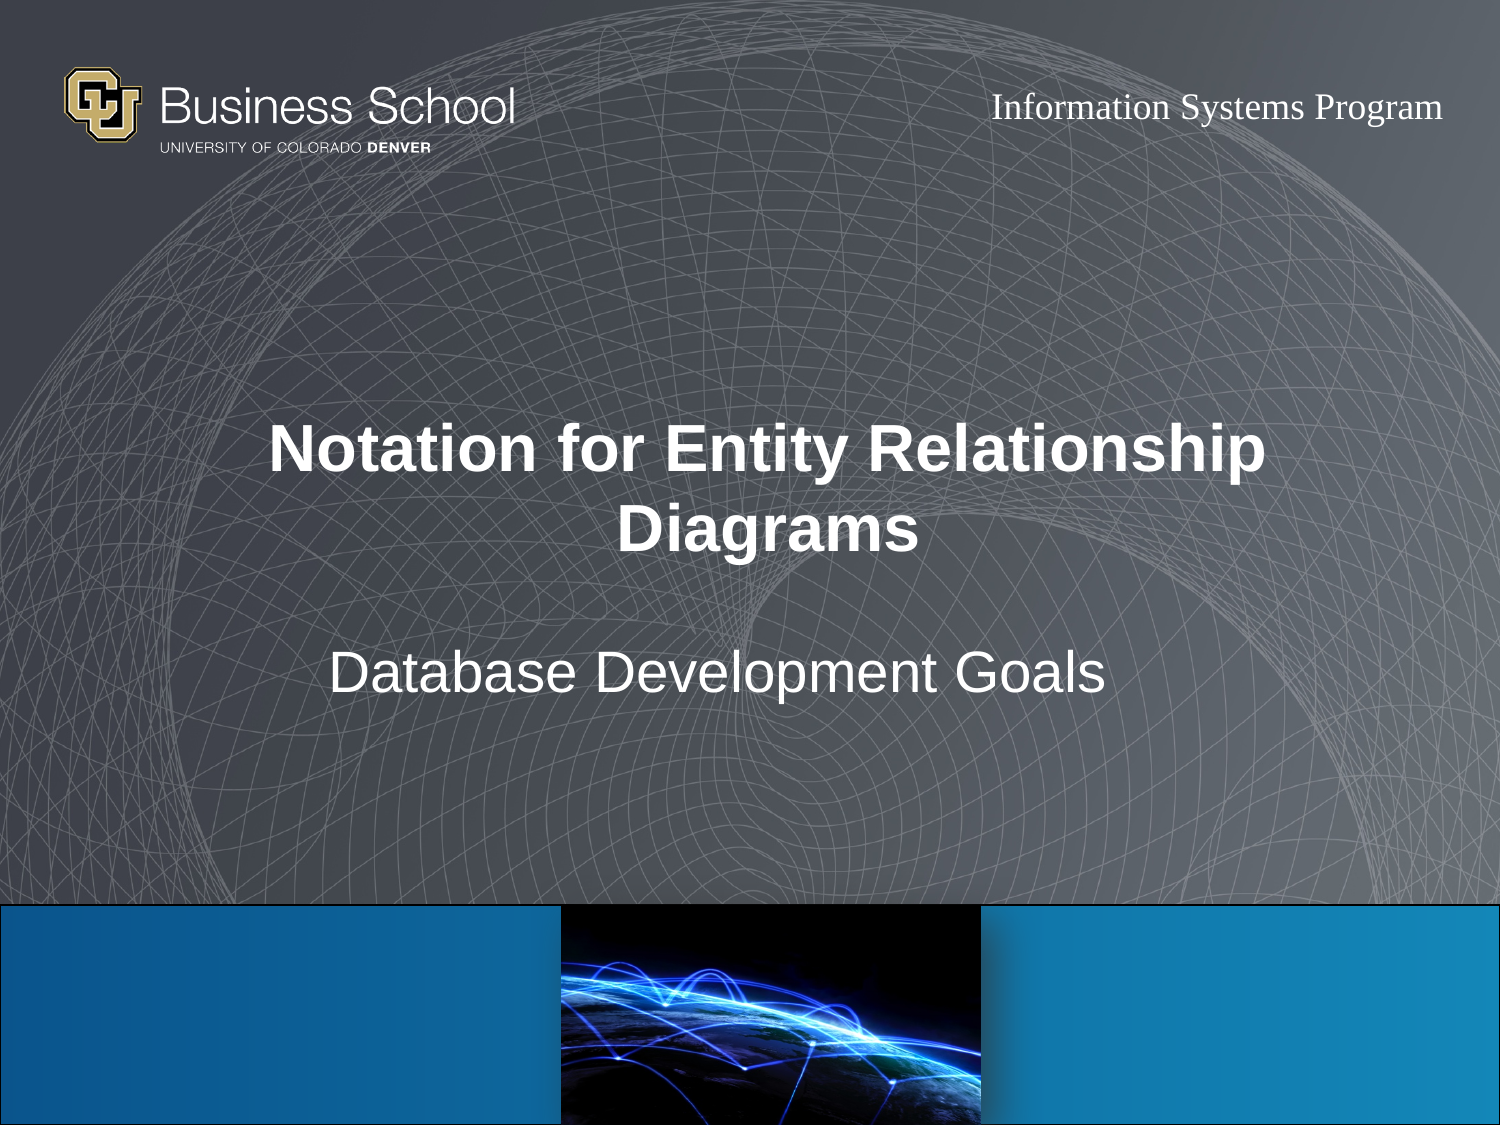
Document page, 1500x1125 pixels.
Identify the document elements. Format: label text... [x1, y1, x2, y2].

title Notation for Entity Relationship Diagrams [162, 324, 1376, 513]
picture [561, 905, 981, 1125]
subtitle Database Development Goals [122, 633, 1314, 775]
picture [0, 0, 1500, 904]
